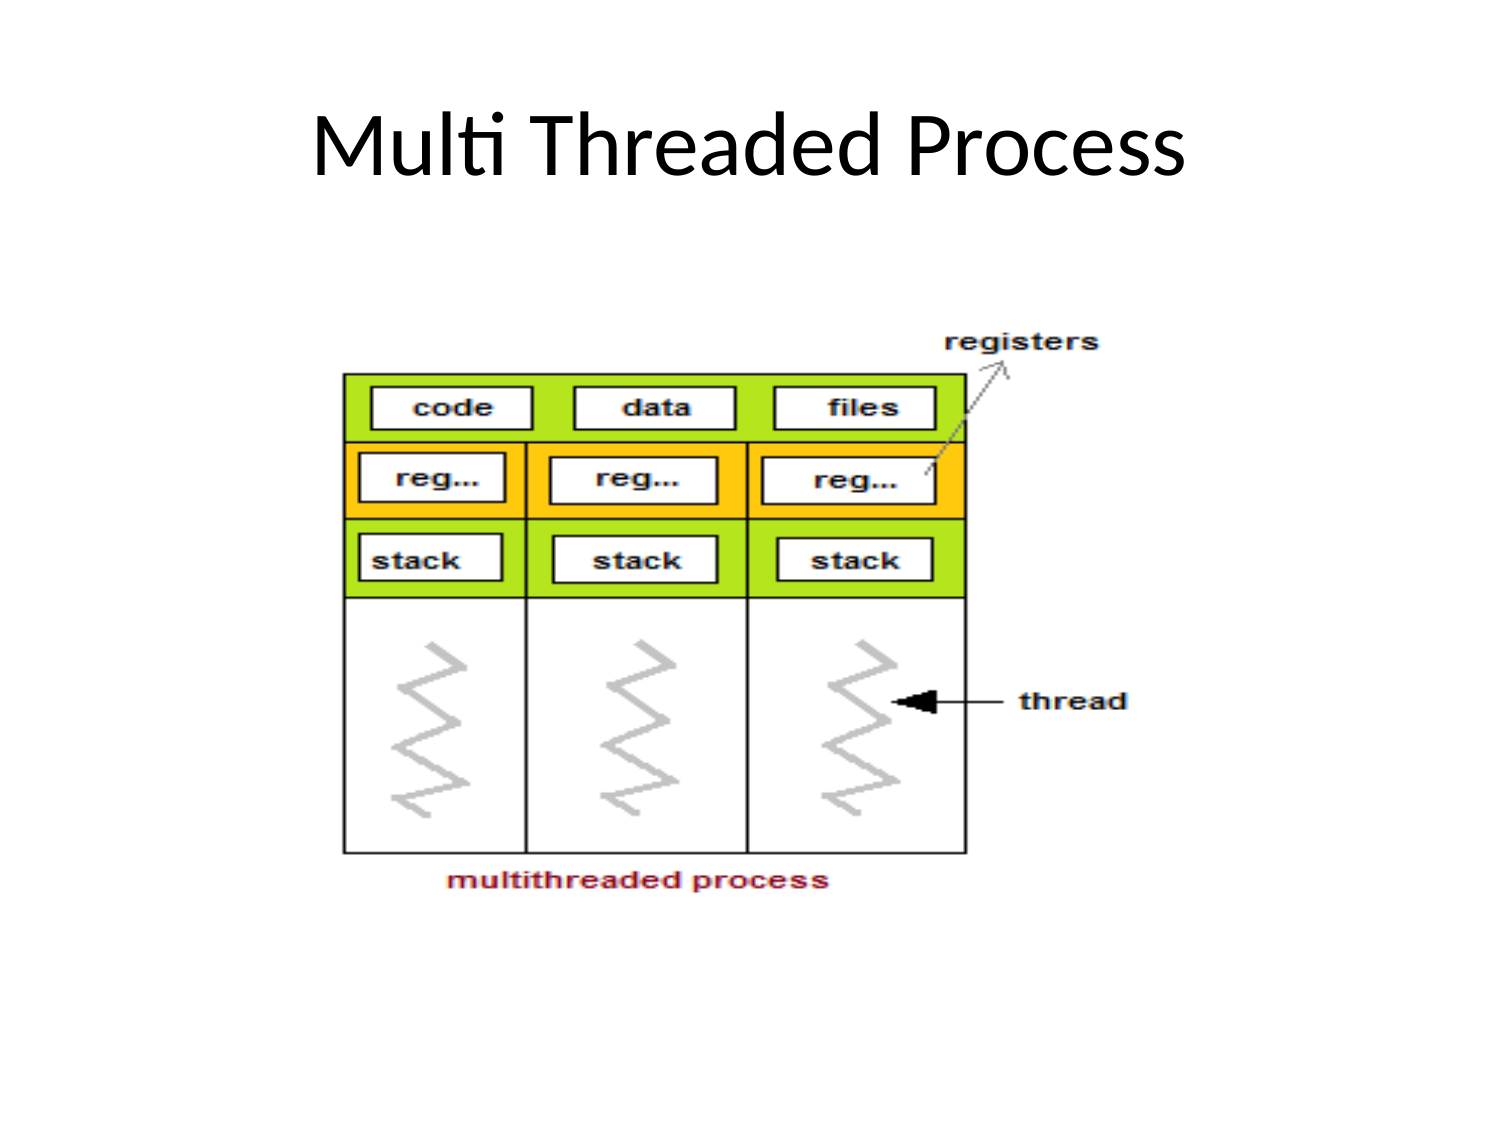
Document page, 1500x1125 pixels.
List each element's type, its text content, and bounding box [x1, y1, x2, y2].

title Multi Threaded Process [75, 45, 1425, 233]
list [262, 312, 1151, 926]
